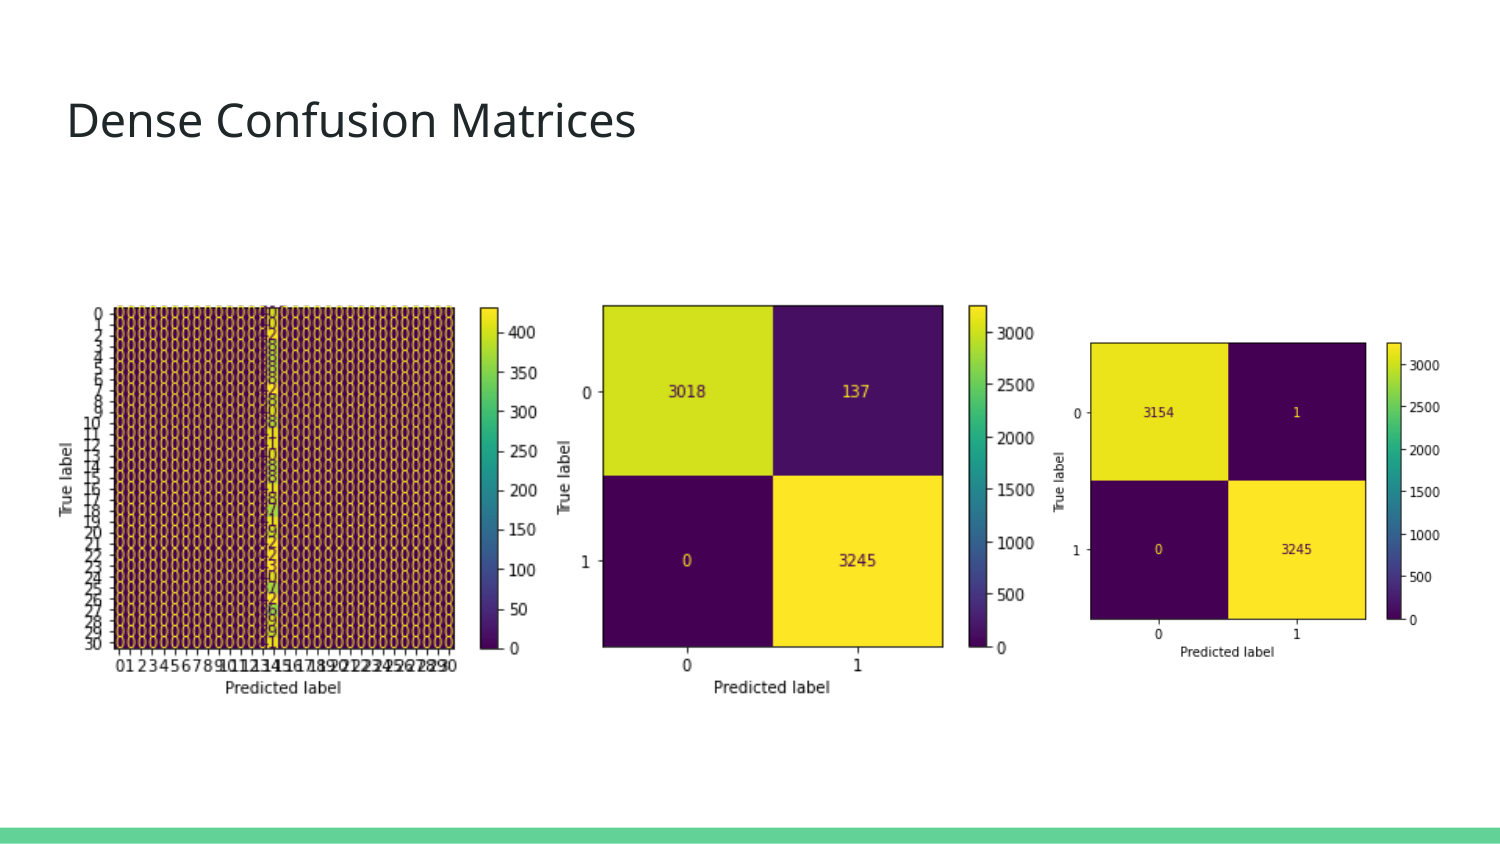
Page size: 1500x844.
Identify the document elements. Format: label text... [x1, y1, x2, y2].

title Dense Confusion Matrices [51, 72, 1449, 167]
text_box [49, 294, 1451, 708]
